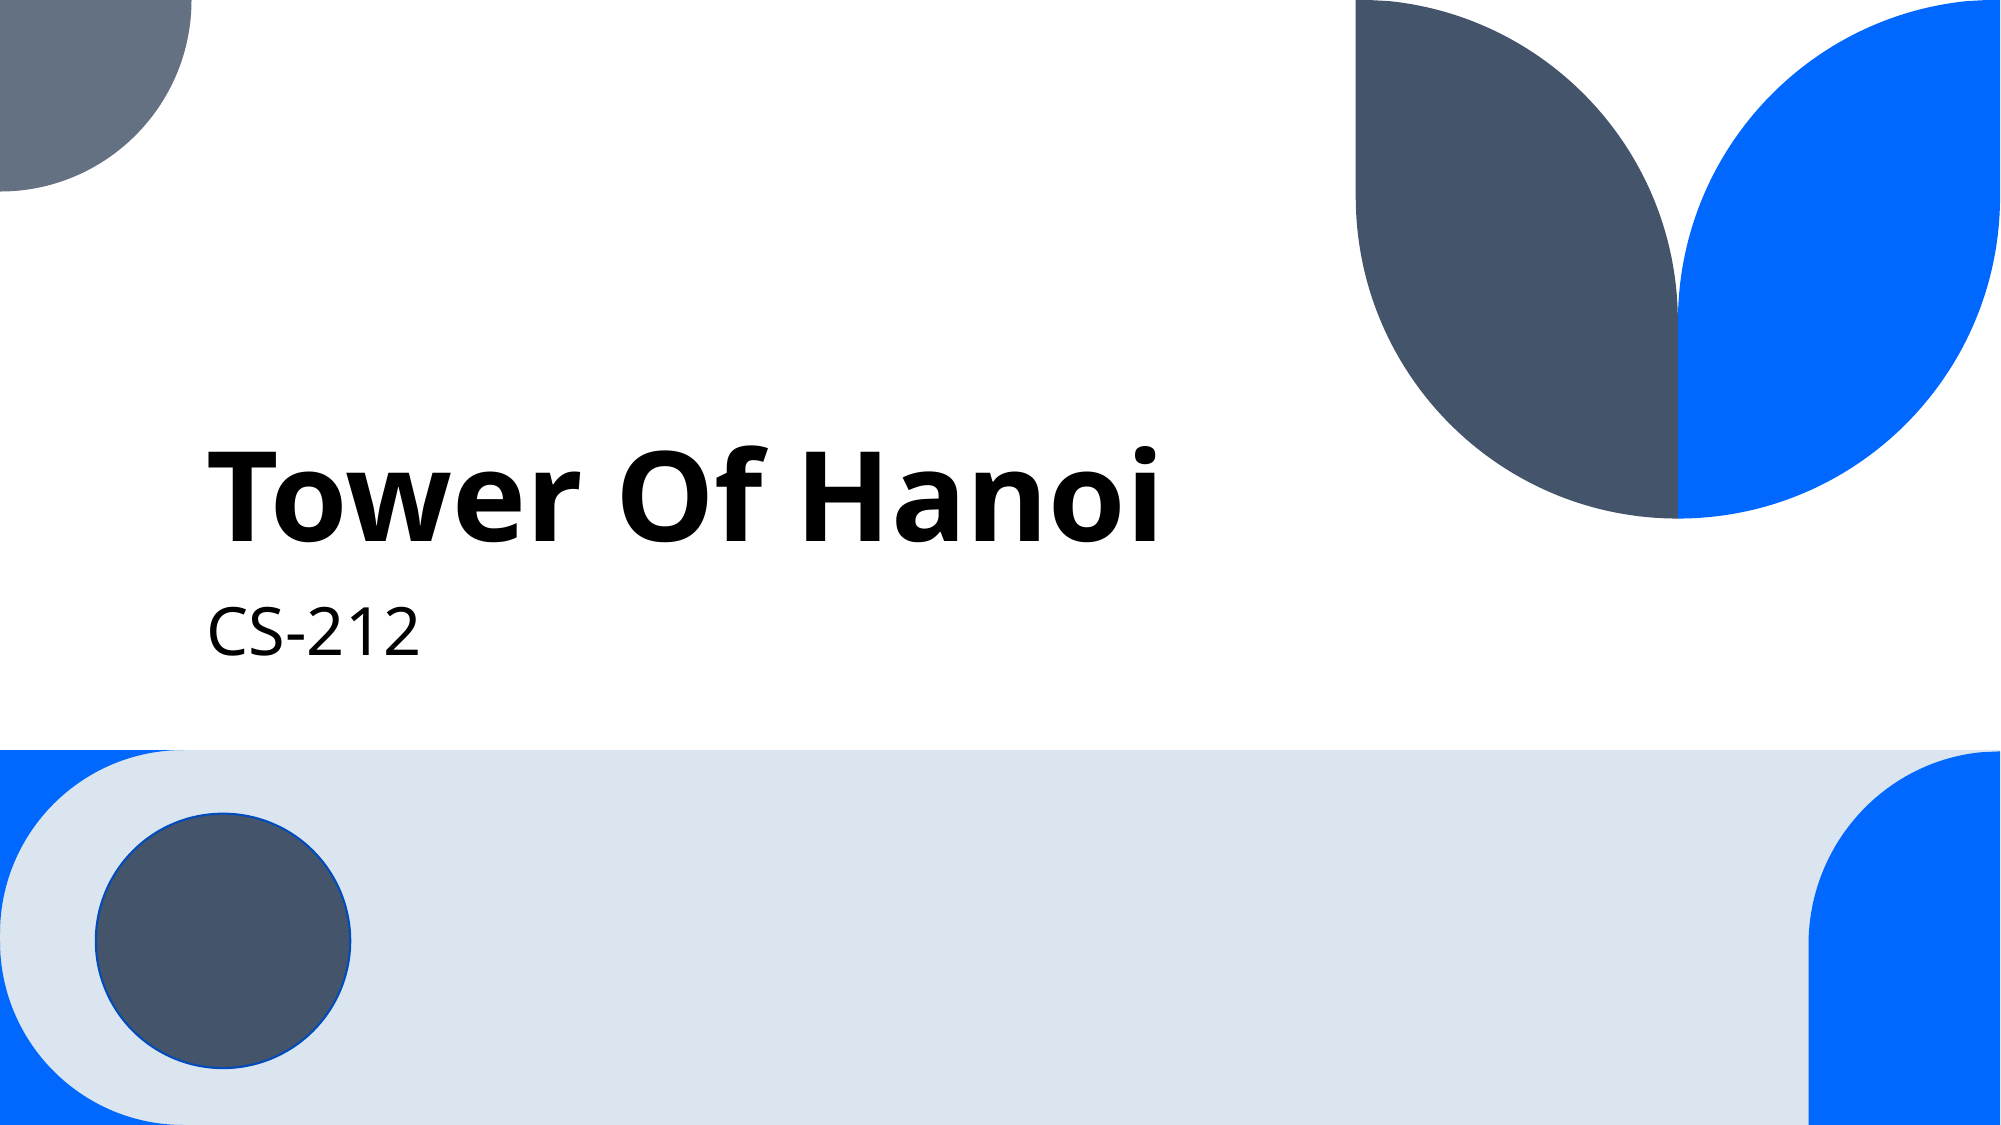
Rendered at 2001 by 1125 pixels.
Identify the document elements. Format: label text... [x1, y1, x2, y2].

subtitle CS-212 [191, 590, 1750, 724]
title Tower Of Hanoi [191, 184, 1356, 576]
